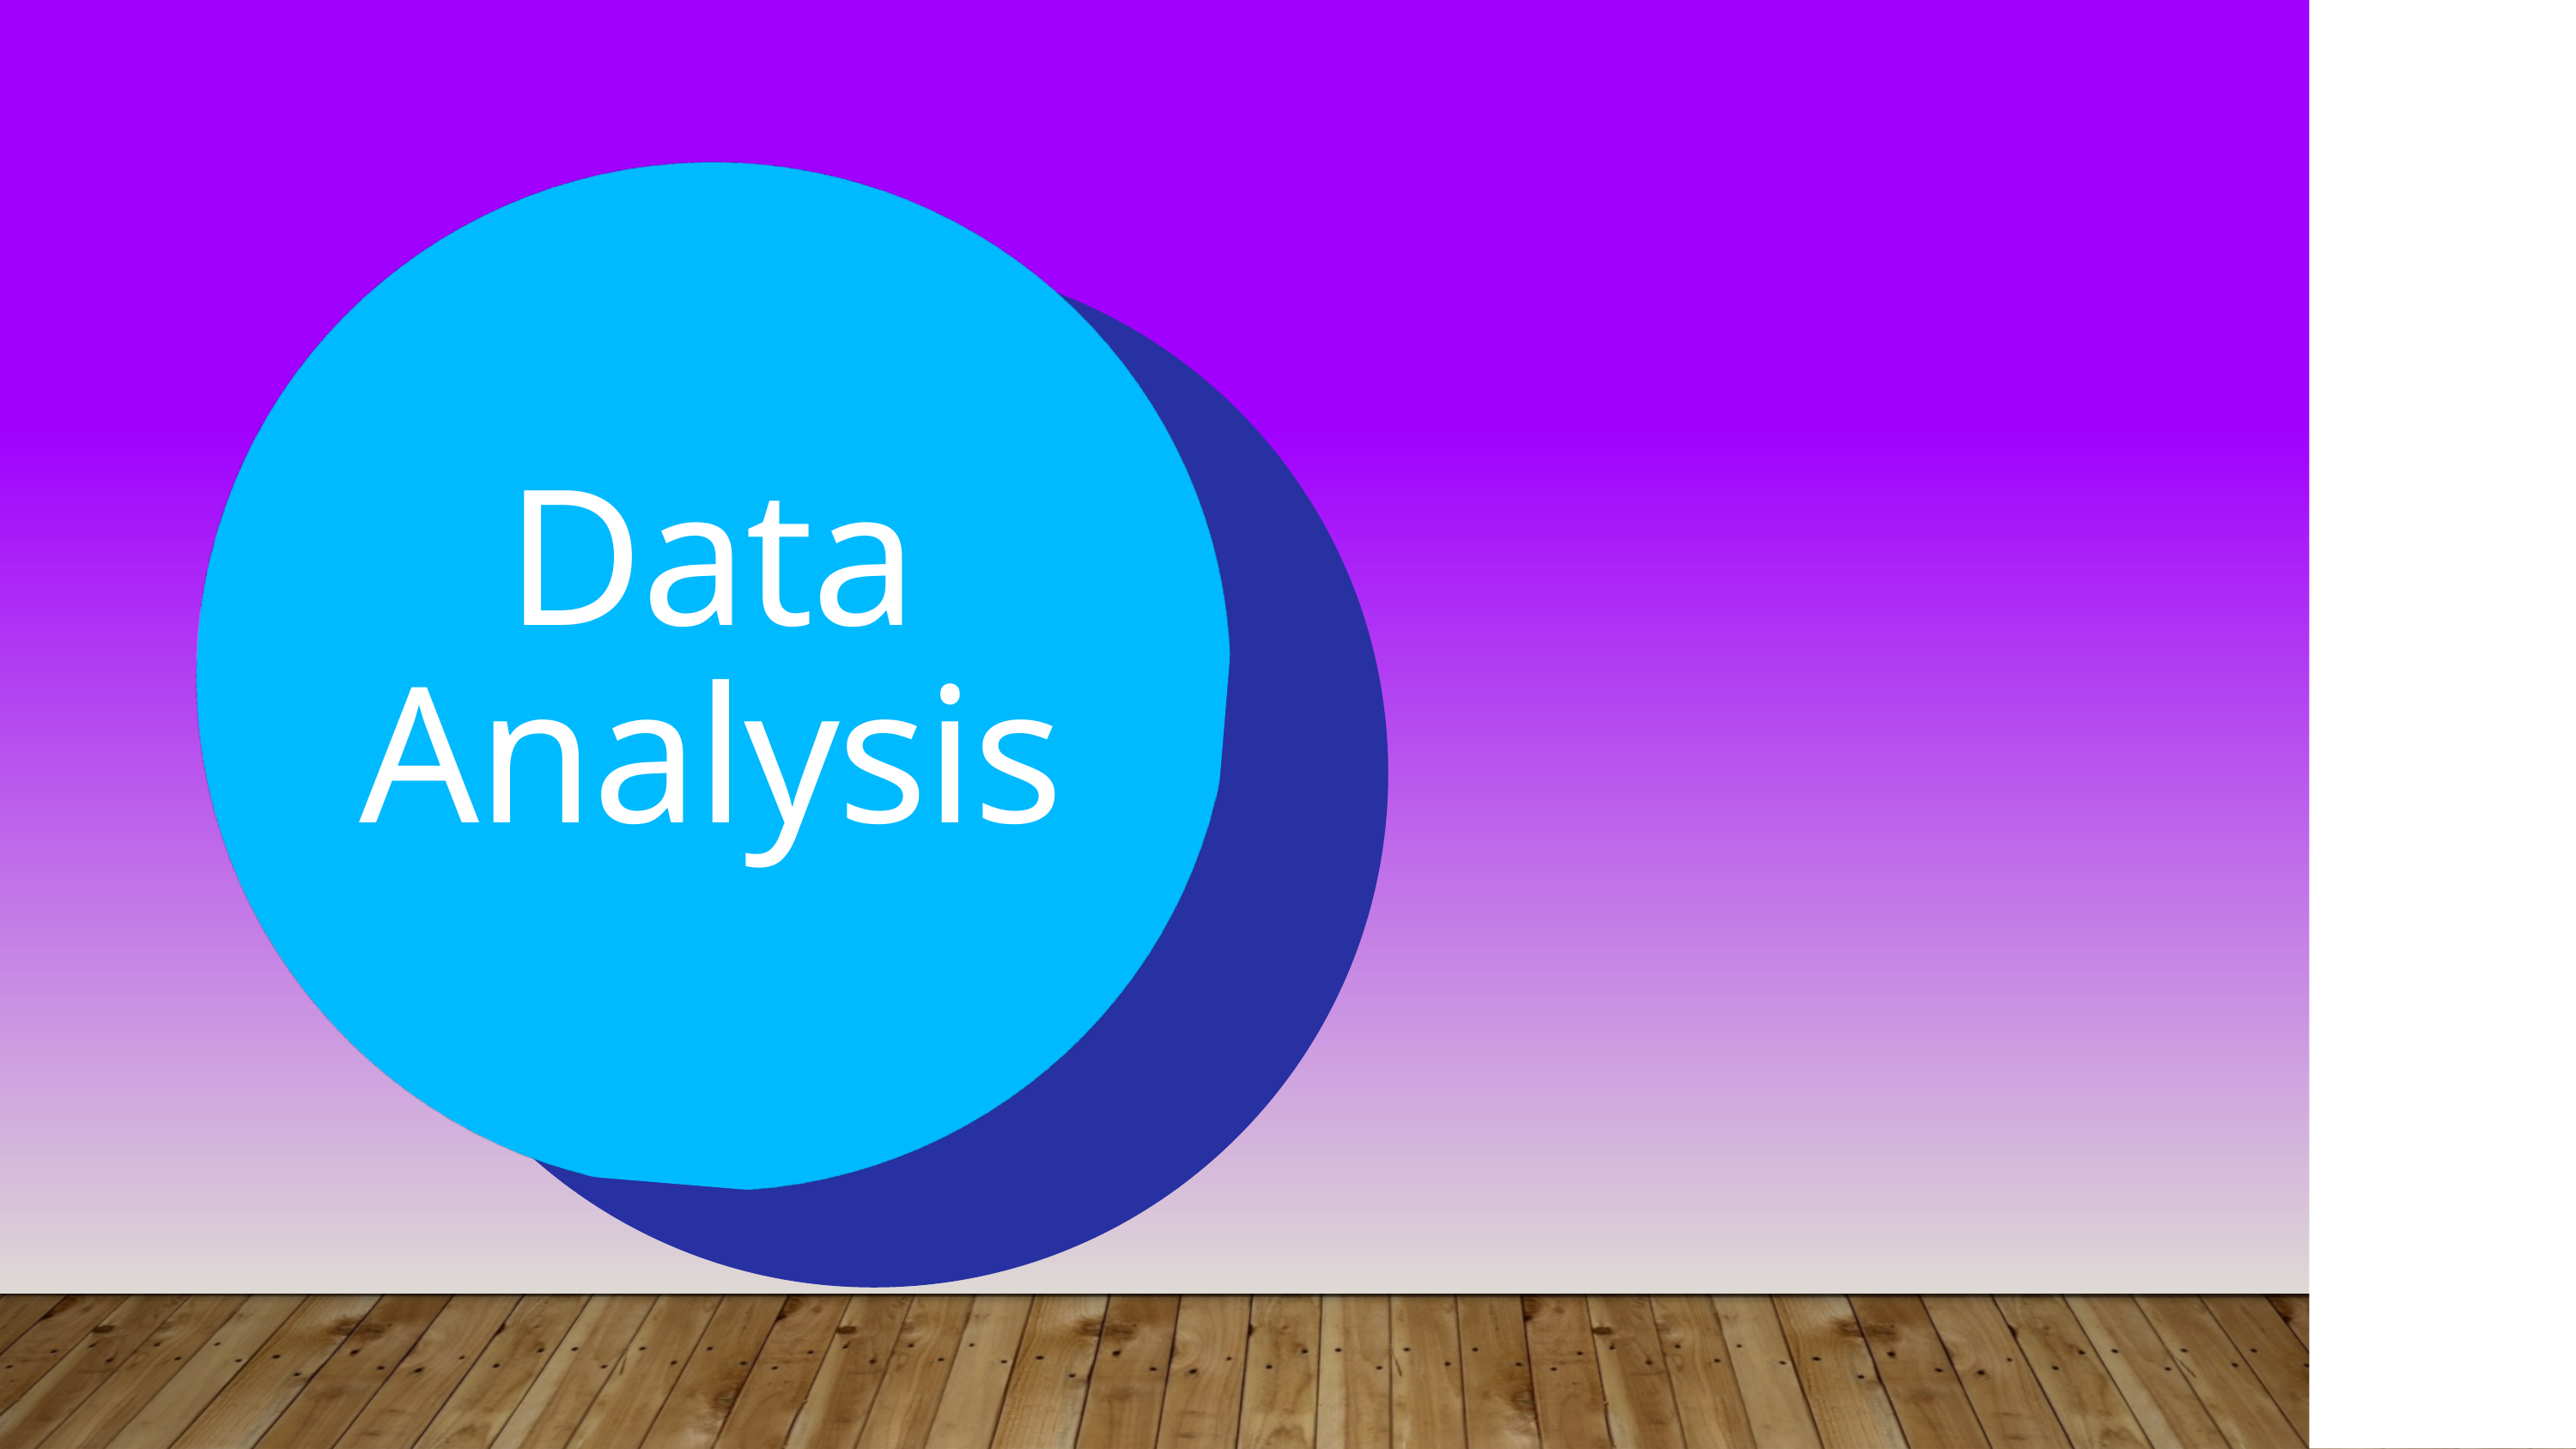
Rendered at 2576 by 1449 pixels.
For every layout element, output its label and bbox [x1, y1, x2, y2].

text_box [2309, 0, 2576, 1449]
picture [0, 1294, 2309, 1449]
text_box [155, 115, 1388, 1288]
